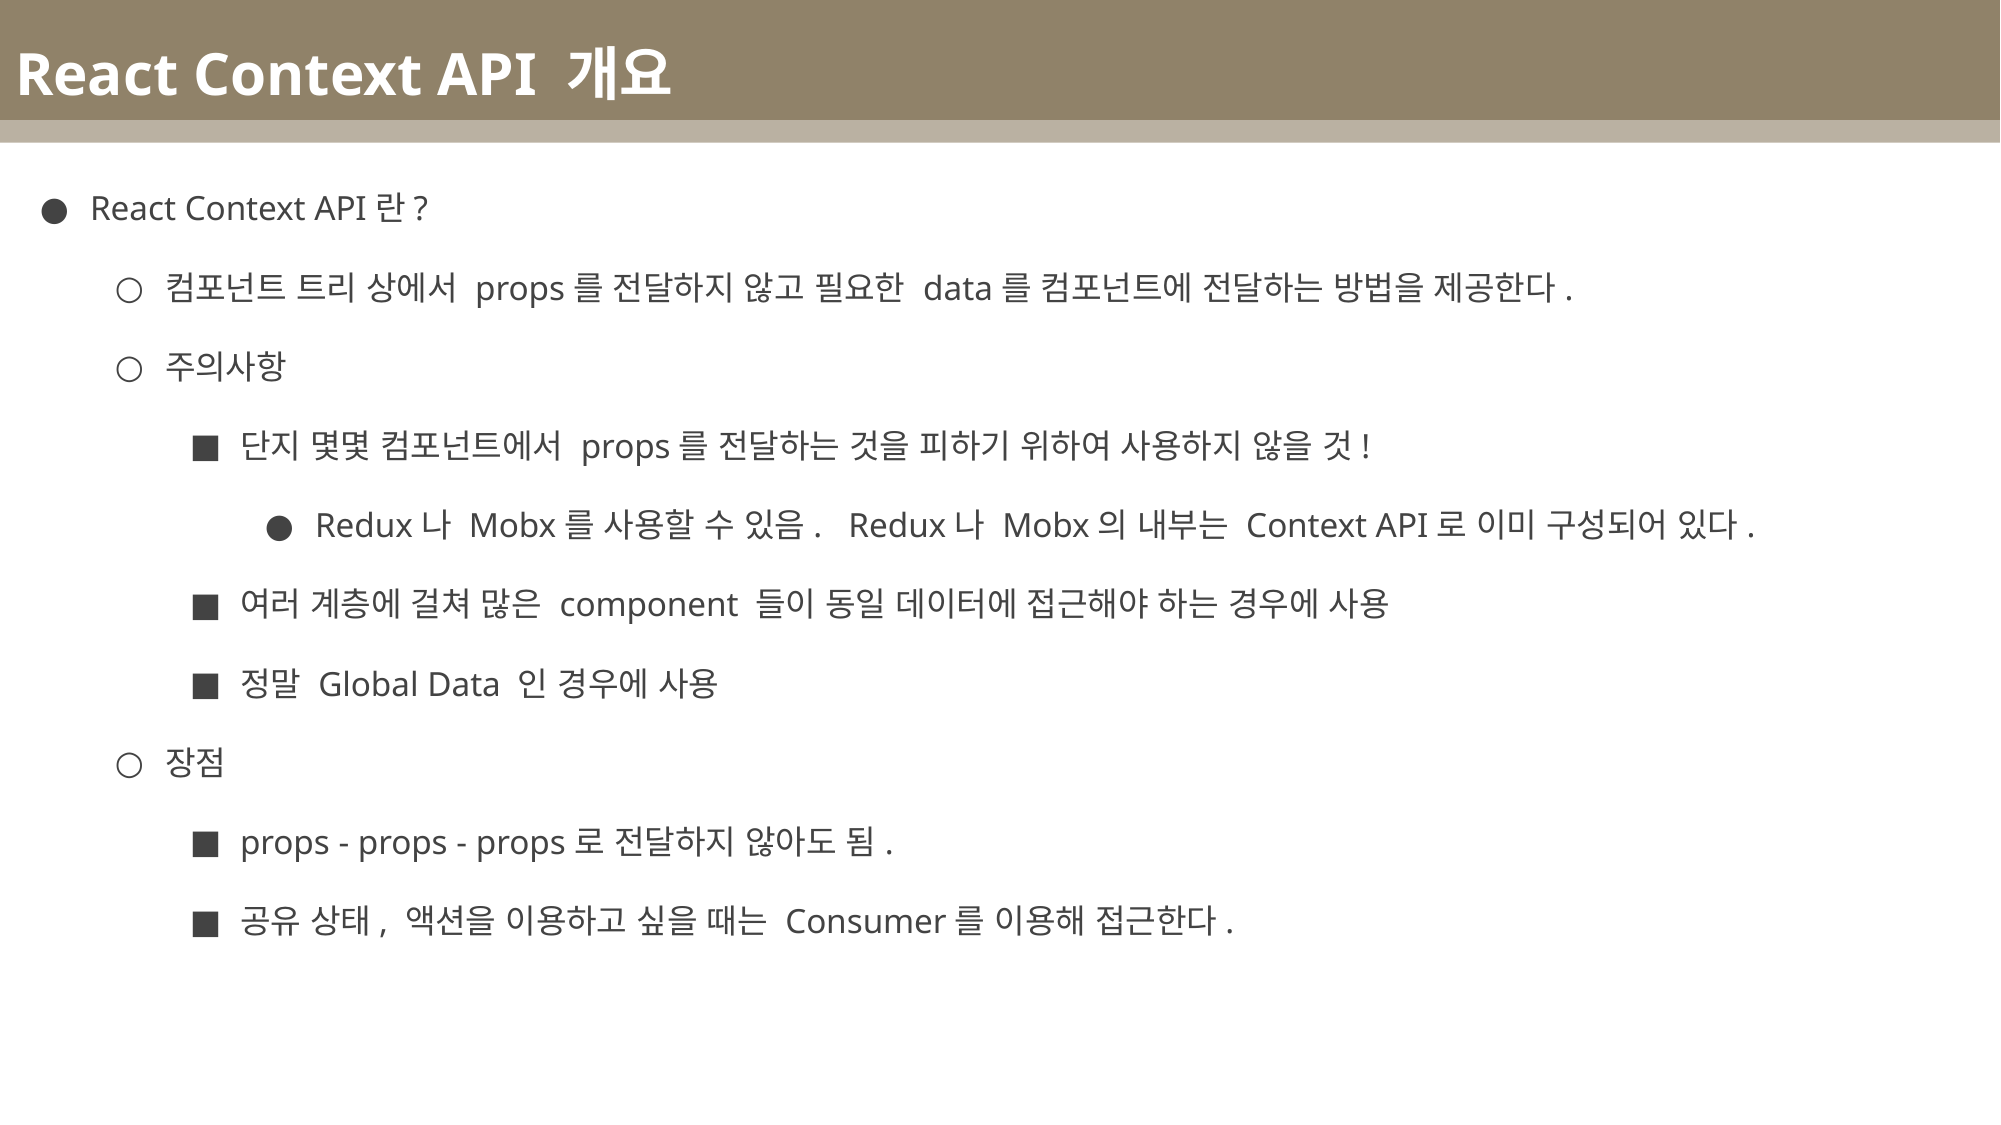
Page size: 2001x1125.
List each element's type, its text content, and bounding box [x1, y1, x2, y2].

title React Context API 개요 [0, 22, 1800, 120]
list React Context API란? 컴포넌트 트리 상에서 props를 전달하지 않고 필요한 data를 컴포넌트에 전달하는 방법을 제공한다. 주의사항 단지 몇몇 컴포넌트에서 props를 전달하는 것을 피하기 위하여 사용하지 않을 것! Redux나 Mobx를 사용할 수 있음. Redux나 Mobx의 내부는 Context API로 이미 구성되어 있다. 여러 계층에 걸쳐 많은 component 들이 동일 데이터에 접근해야 하는 경우에 사용 정말 Global Data 인 경우에 사용 장점 props - props - props로 전달하지 않아도 됨. 공유 상태, 액션을 이용하고 싶을 때는 Consumer를 이용해 접근한다. [0, 166, 1928, 1065]
